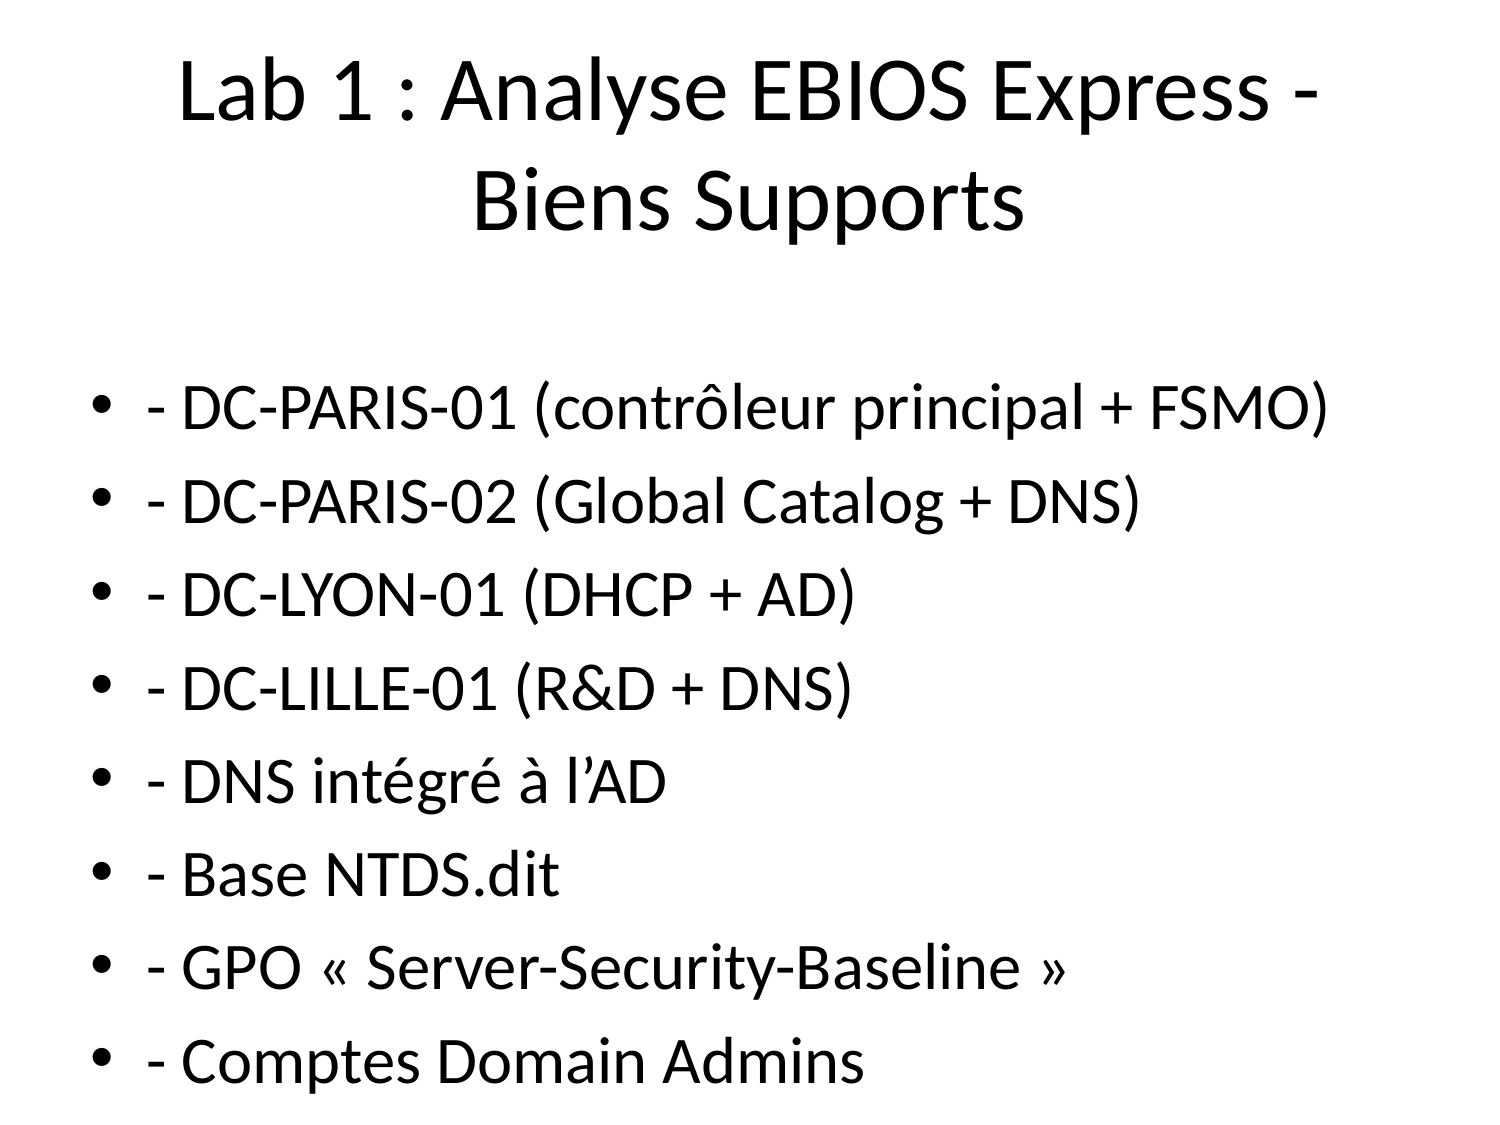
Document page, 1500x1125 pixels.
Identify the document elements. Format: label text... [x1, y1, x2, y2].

title Lab 1 : Analyse EBIOS Express - Biens Supports [75, 45, 1425, 233]
list - DC-PARIS-01 (contrôleur principal + FSMO) - DC-PARIS-02 (Global Catalog + DNS) - DC-LYON-01 (DHCP + AD) - DC-LILLE-01 (R&D + DNS) - DNS intégré à l’AD - Base NTDS.dit - GPO « Server-Security-Baseline » - Comptes Domain Admins - SQL-PARIS-01 (ERP, CRM) - MONITOR-PARIS-01 (monitoring) [75, 262, 1425, 1005]
